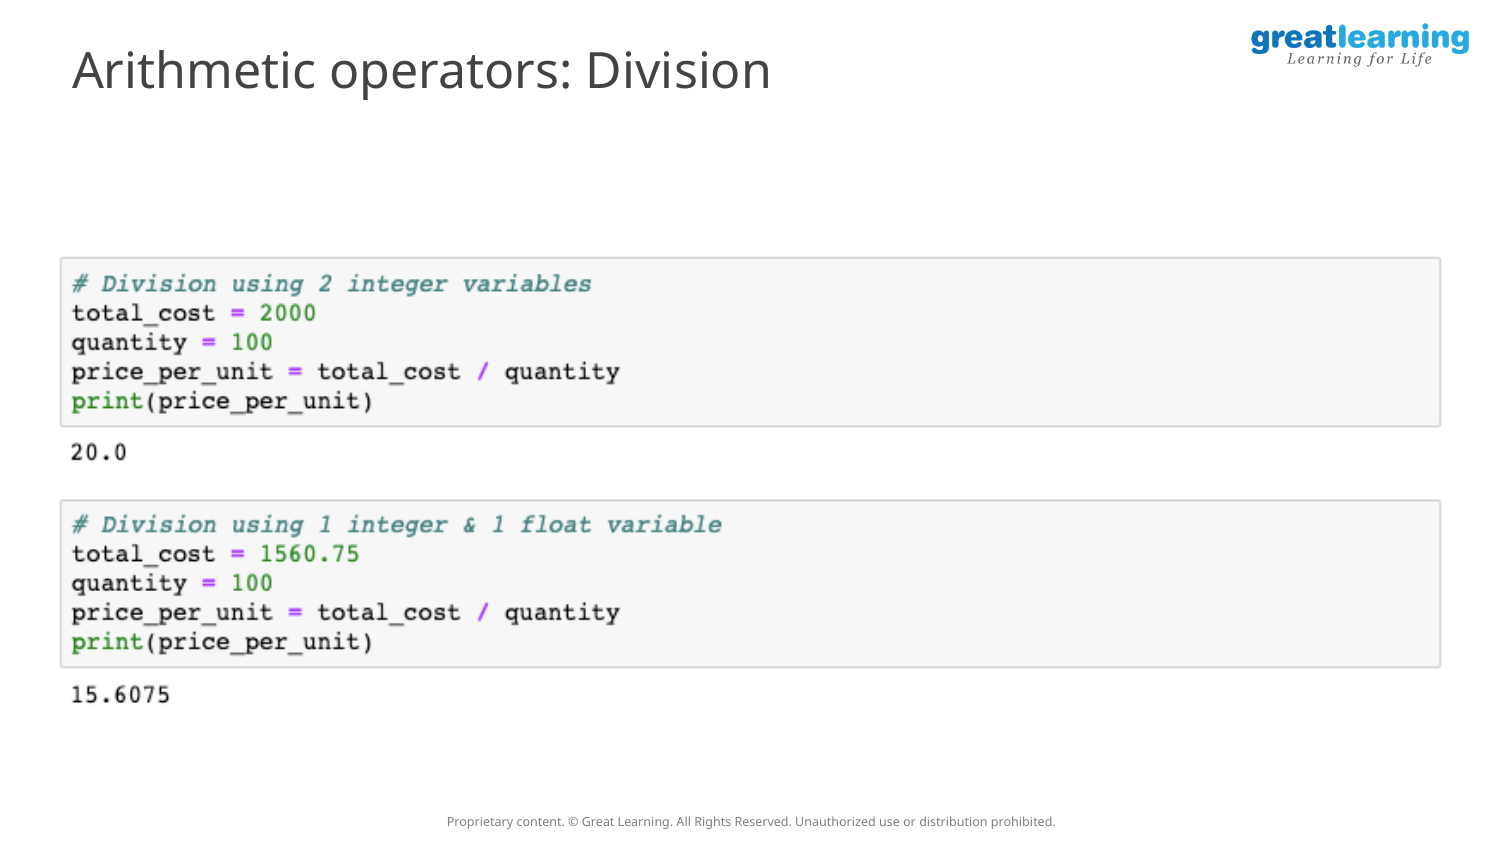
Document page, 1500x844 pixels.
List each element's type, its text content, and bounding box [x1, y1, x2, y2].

text_box Arithmetic operators: Division [56, 23, 1322, 110]
picture [50, 247, 1450, 721]
picture [1322, 23, 1469, 67]
